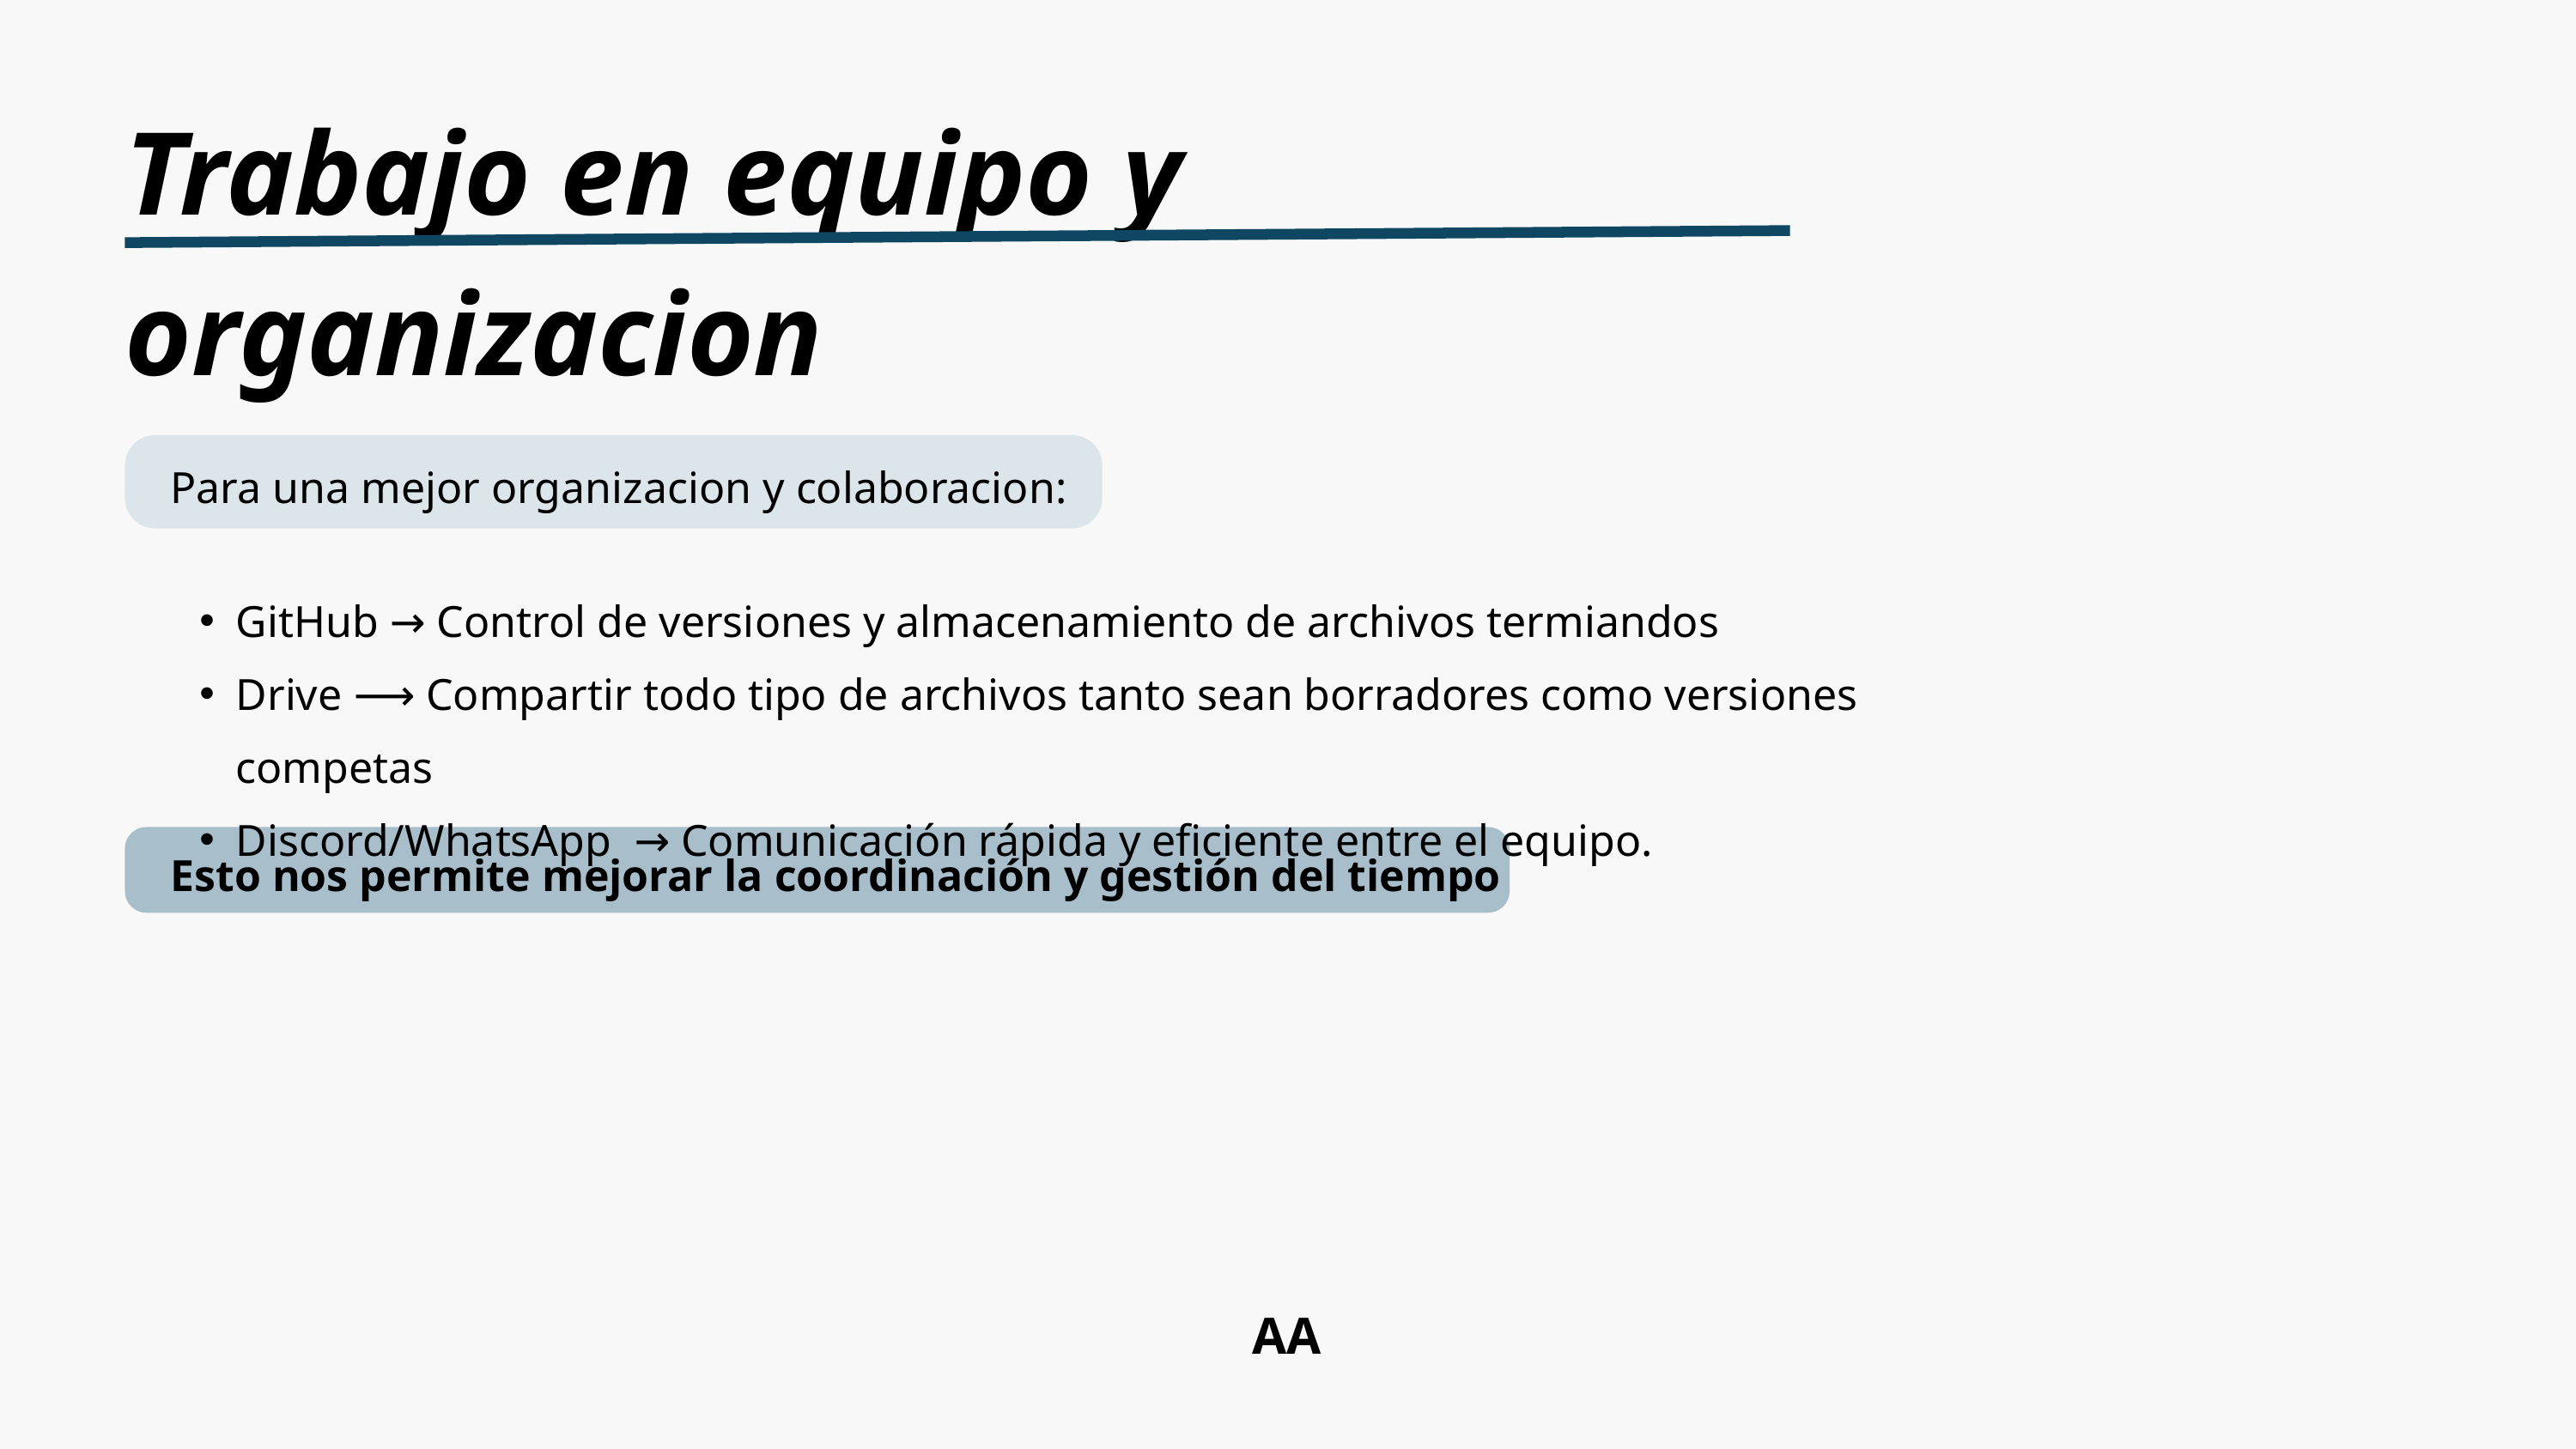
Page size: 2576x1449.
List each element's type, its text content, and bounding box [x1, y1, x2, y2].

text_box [125, 827, 1510, 913]
text_box Trabajo en equipo y organizacion [125, 77, 1790, 398]
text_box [125, 434, 1103, 529]
text_box AA [1252, 1294, 1971, 1365]
text_box GitHub → Control de versiones y almacenamiento de archivos termiandos Drive ⟶ Compartir todo tipo de archivos tanto sean borradores como versiones competas Discord/WhatsApp → Comunicación rápida y eficiente entre el equipo. [162, 573, 2053, 865]
